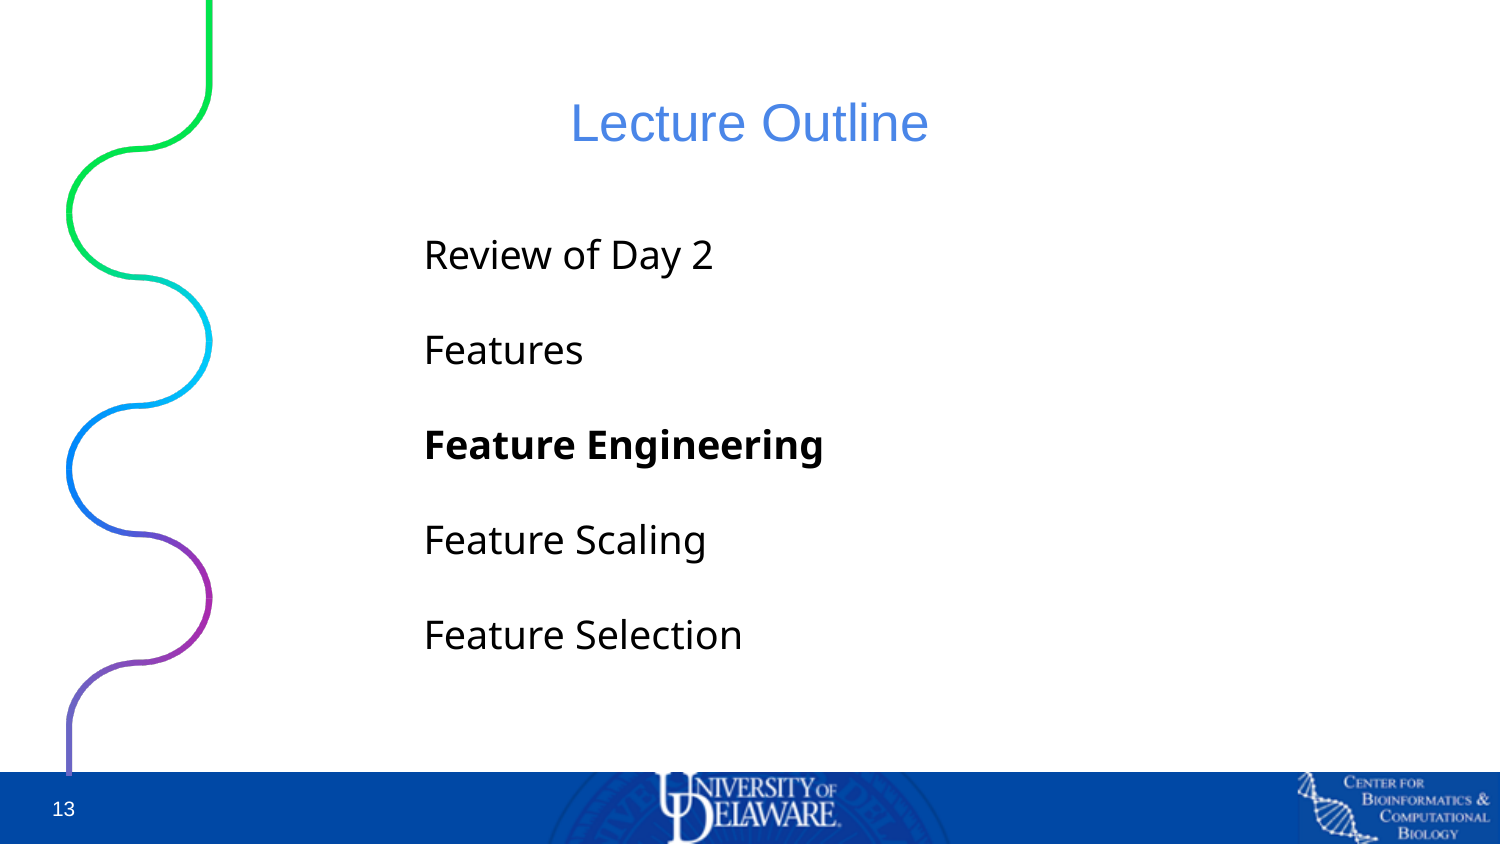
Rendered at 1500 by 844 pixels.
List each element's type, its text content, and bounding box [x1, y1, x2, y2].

text_box Review of Day 2 Features Feature Engineering Feature Scaling Feature Selection [408, 214, 1161, 720]
picture [0, 0, 1500, 844]
title Lecture Outline [250, 72, 1449, 167]
